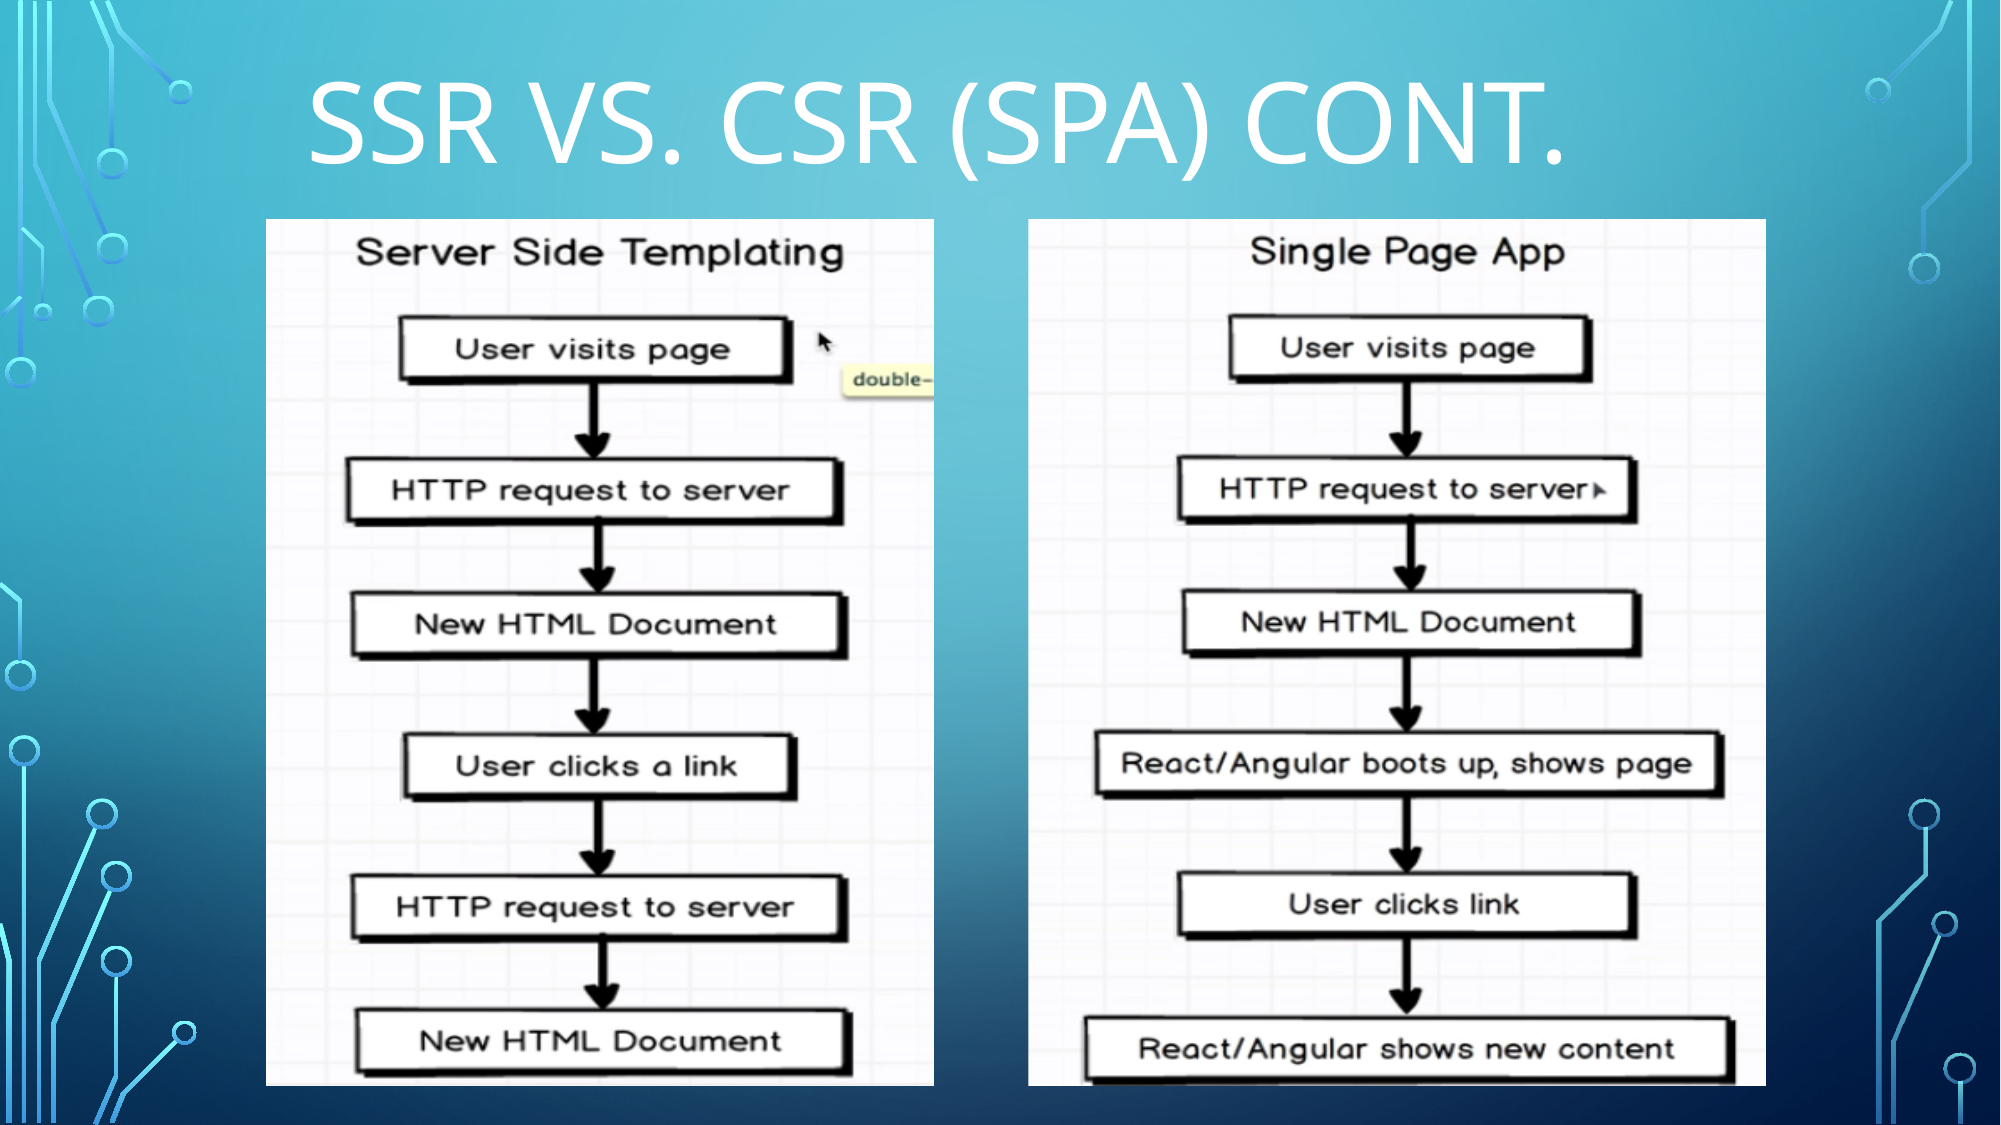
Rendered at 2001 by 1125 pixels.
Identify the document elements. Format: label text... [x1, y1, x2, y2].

picture [266, 219, 934, 1086]
picture [1028, 219, 1767, 1086]
text_box SSR vs. CSR (SPA) cont. [125, 59, 1751, 203]
